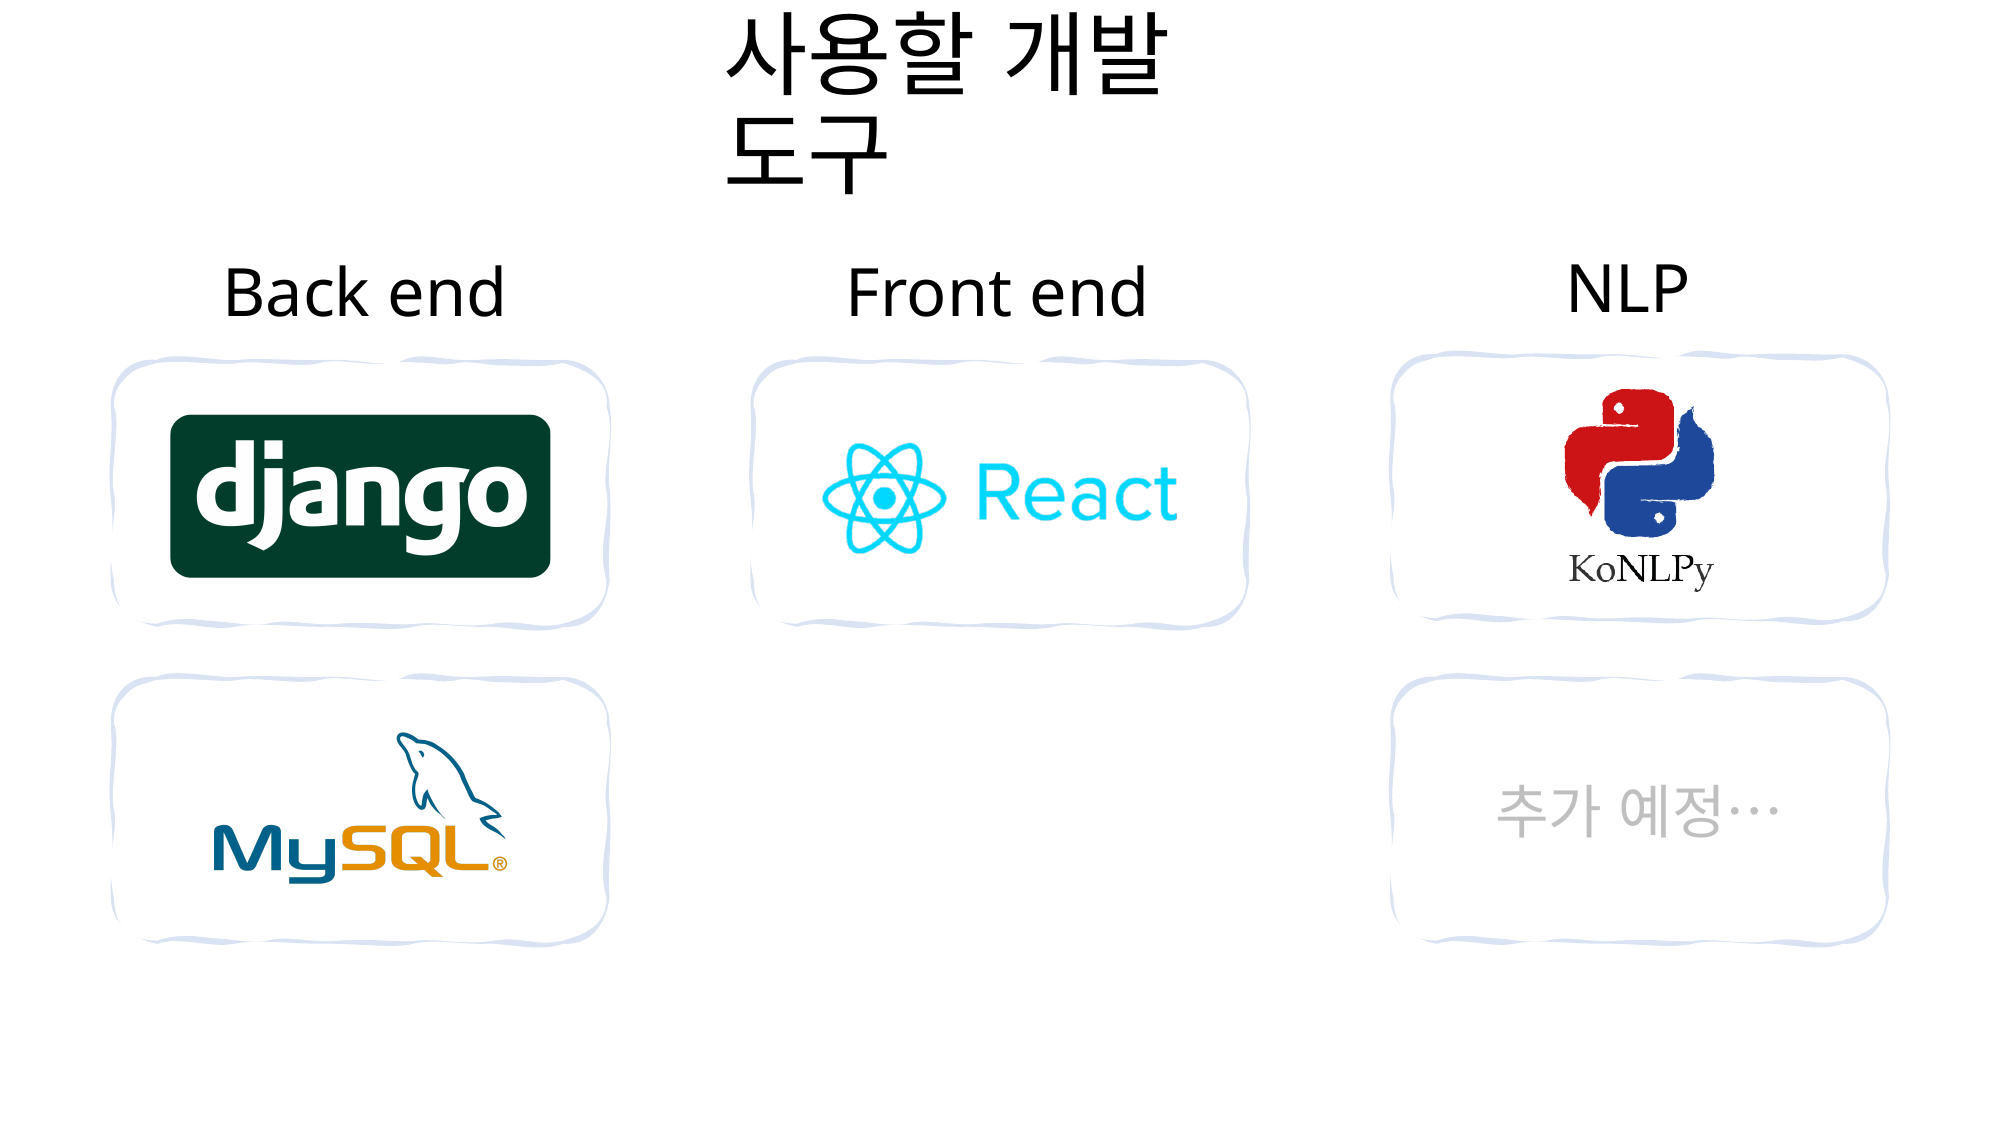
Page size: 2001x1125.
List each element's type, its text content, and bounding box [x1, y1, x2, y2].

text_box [114, 679, 607, 941]
title 사용할 개발 도구 [708, 0, 1365, 218]
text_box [753, 362, 1247, 624]
text_box Back end [207, 224, 546, 362]
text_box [114, 362, 607, 624]
text_box [1390, 352, 1890, 623]
text_box 추가 예정… [1390, 675, 1890, 946]
picture [1554, 382, 1725, 597]
text_box Front end [830, 224, 1170, 362]
text_box NLP [1550, 220, 1730, 362]
